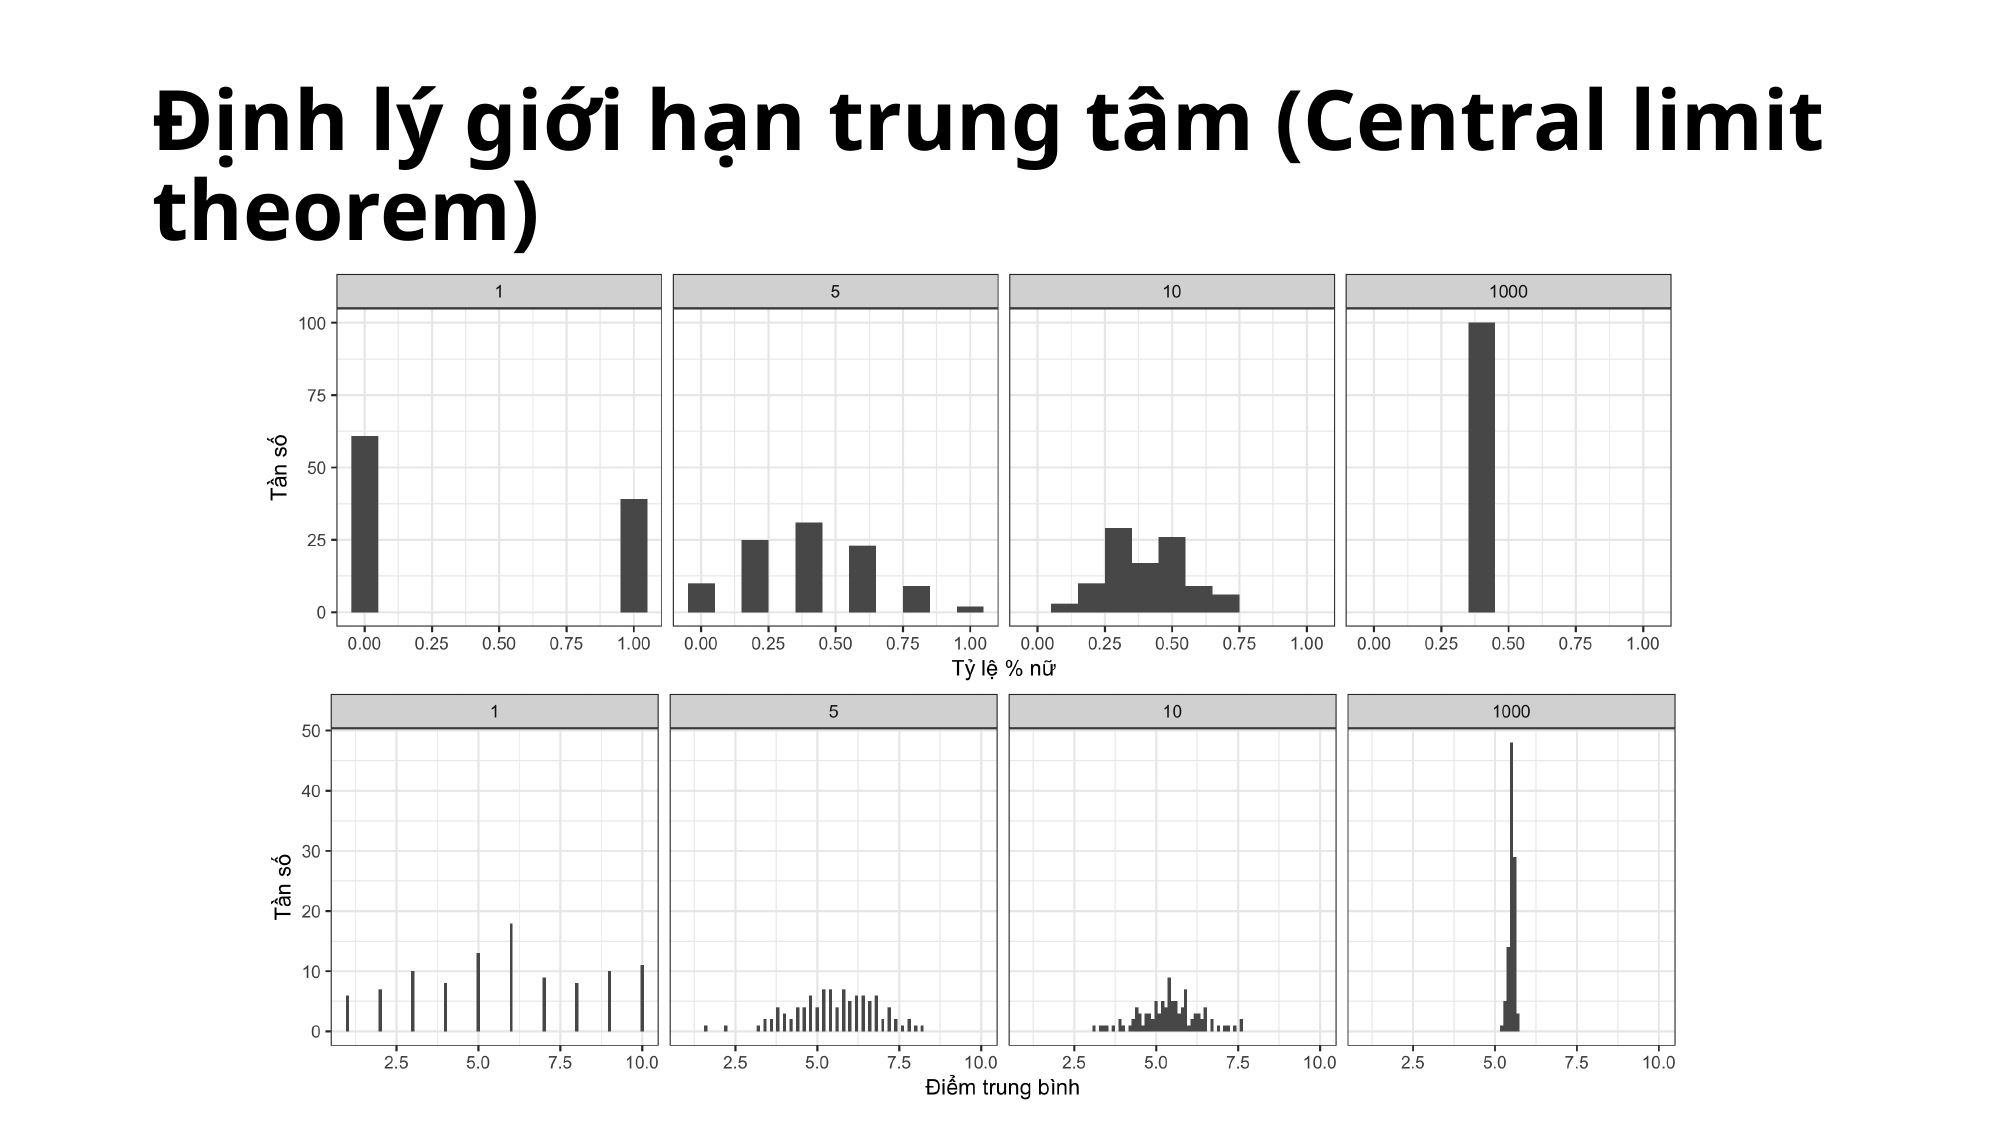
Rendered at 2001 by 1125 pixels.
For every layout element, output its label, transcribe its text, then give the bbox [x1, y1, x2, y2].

picture [260, 263, 1686, 1110]
title Định lý giới hạn trung tâm (Central limit theorem) [137, 59, 1863, 278]
